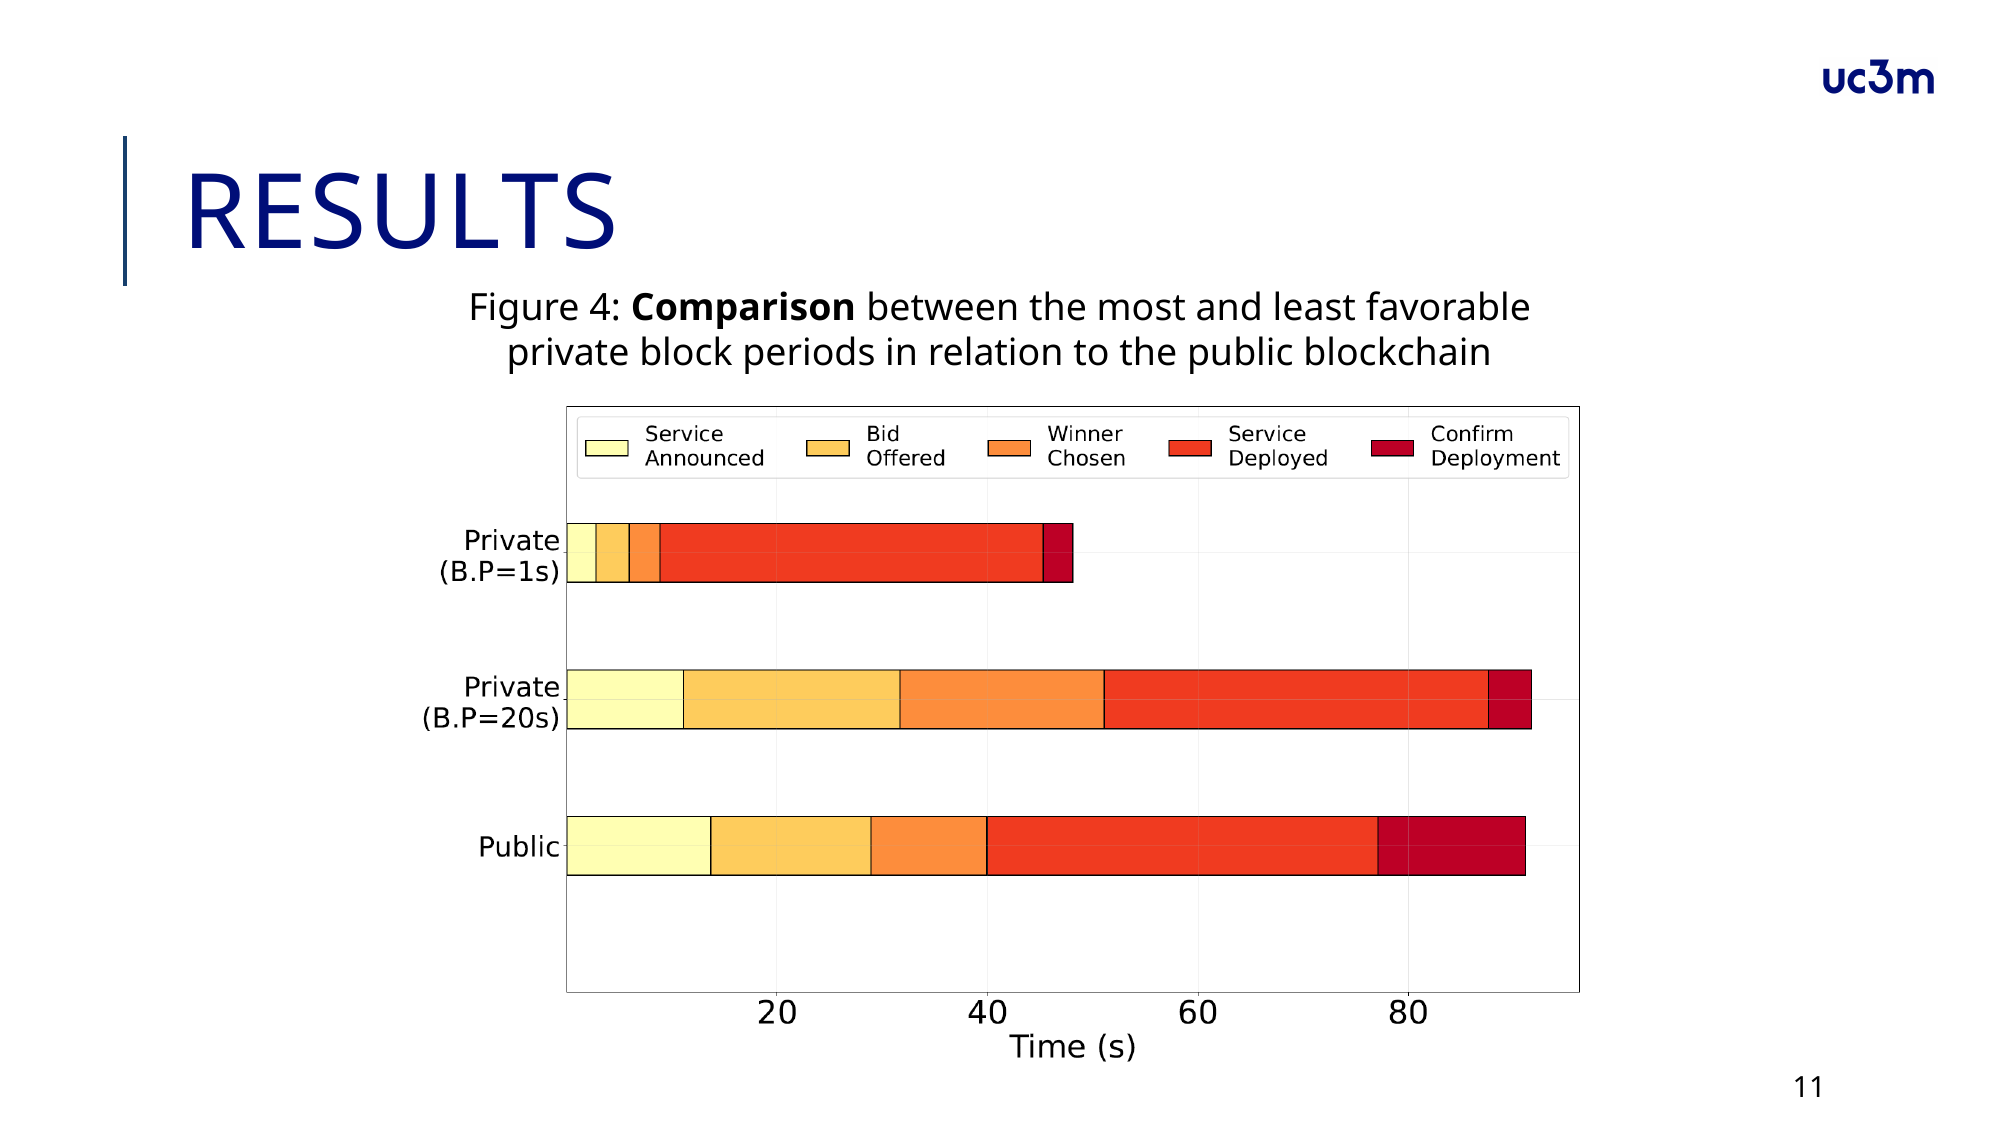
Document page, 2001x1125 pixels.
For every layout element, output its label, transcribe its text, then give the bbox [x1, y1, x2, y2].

slide_number 11 [1777, 1061, 1938, 1107]
text_box Figure 4: Comparison between the most and least favorable private block periods in relation to the public blockchain [418, 275, 1582, 381]
title RESULTS [168, 96, 1763, 342]
picture [417, 404, 1582, 1062]
picture [1819, 57, 1938, 96]
